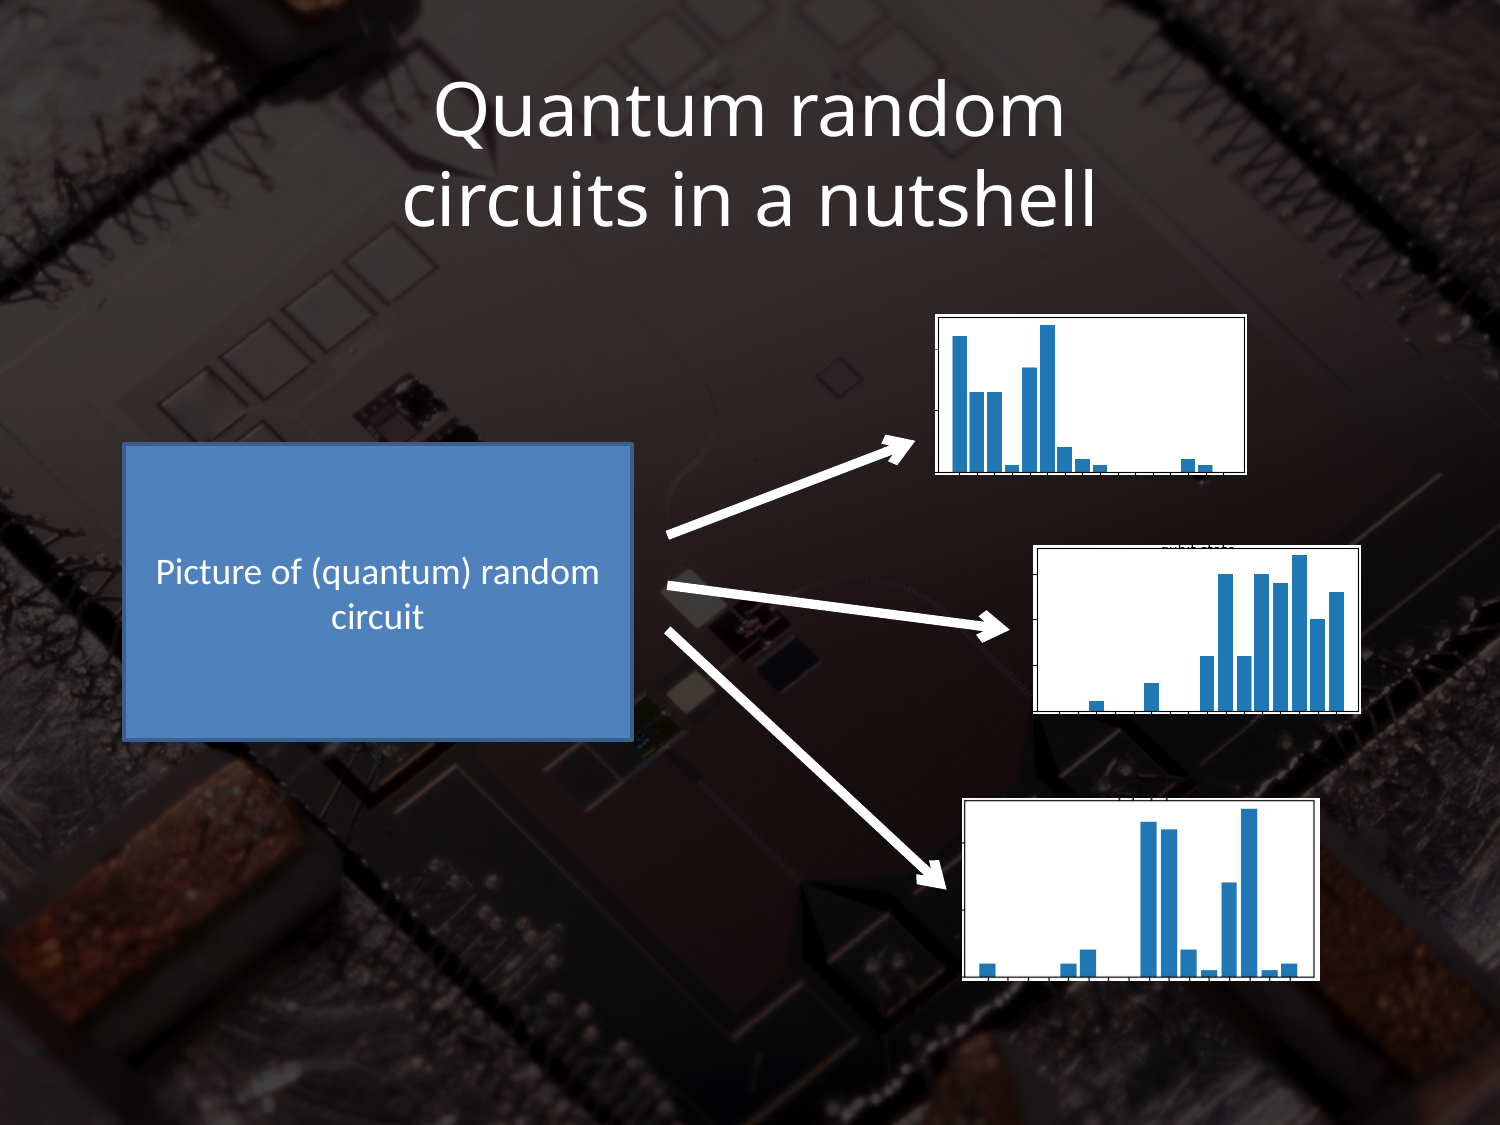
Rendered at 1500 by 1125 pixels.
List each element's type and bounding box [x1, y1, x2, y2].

picture [0, 0, 1500, 1125]
text_box [666, 440, 916, 536]
text_box [667, 585, 1011, 631]
text_box [667, 629, 947, 890]
